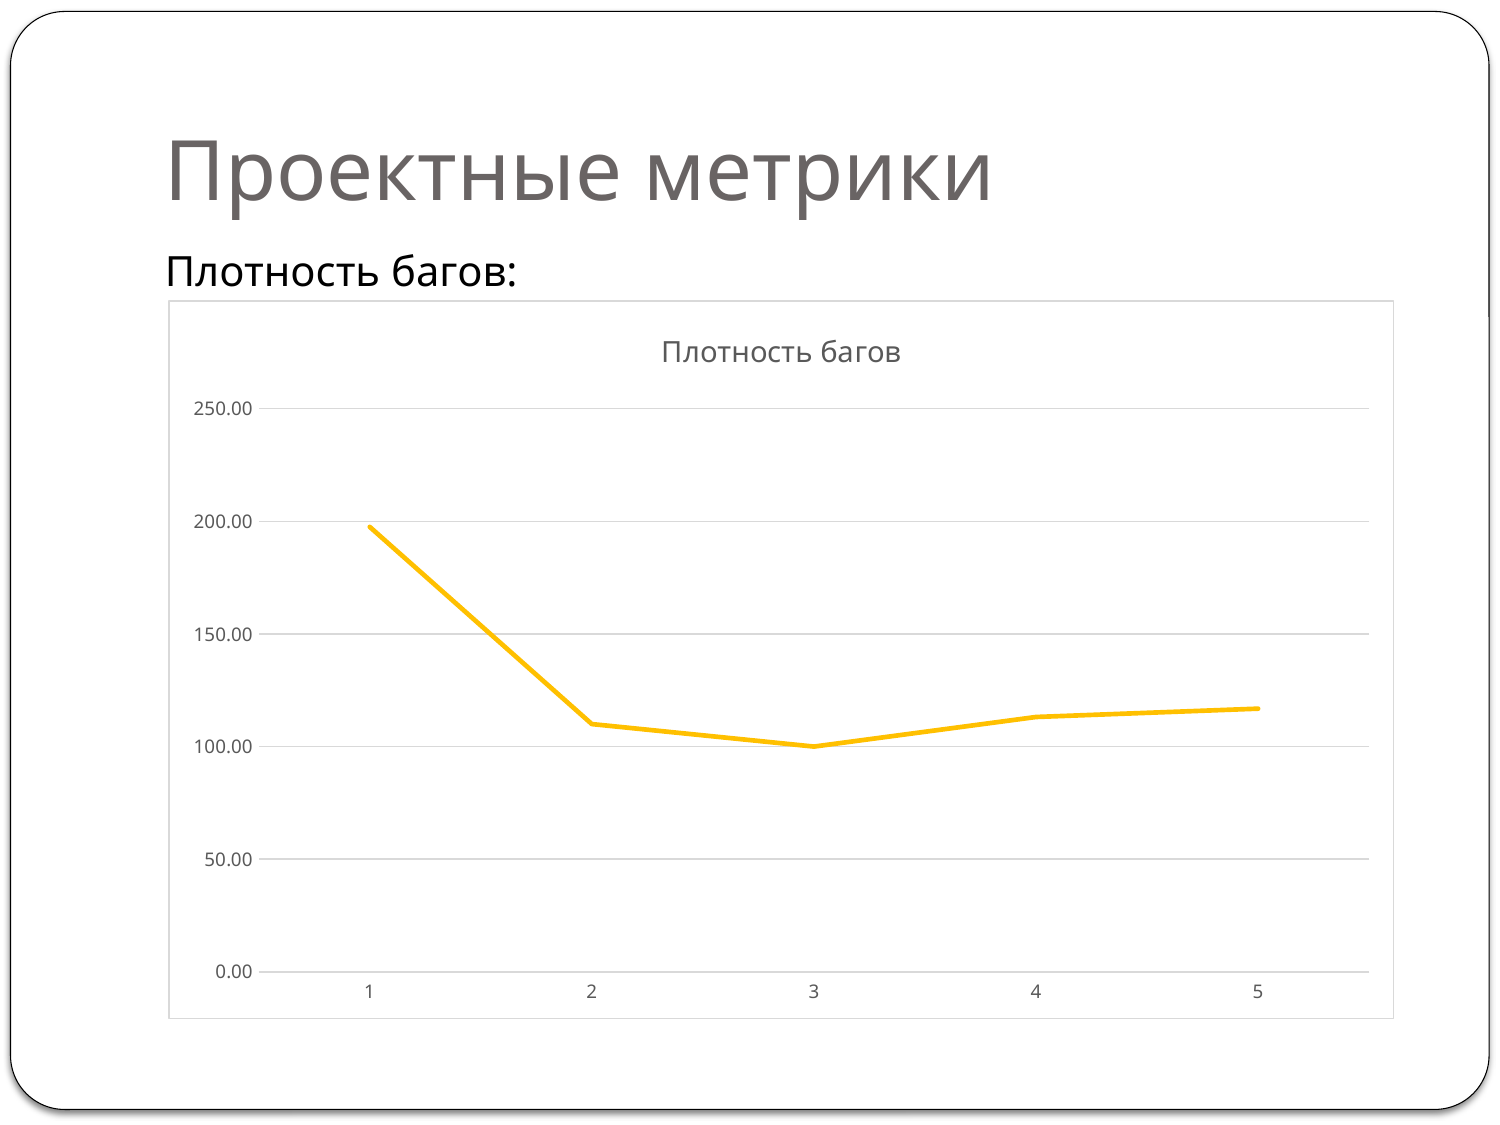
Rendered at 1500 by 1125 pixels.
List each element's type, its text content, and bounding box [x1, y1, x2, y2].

list Плотность багов: [150, 237, 1425, 988]
title Проектные метрики [150, 45, 1425, 233]
chart [167, 299, 1395, 1020]
